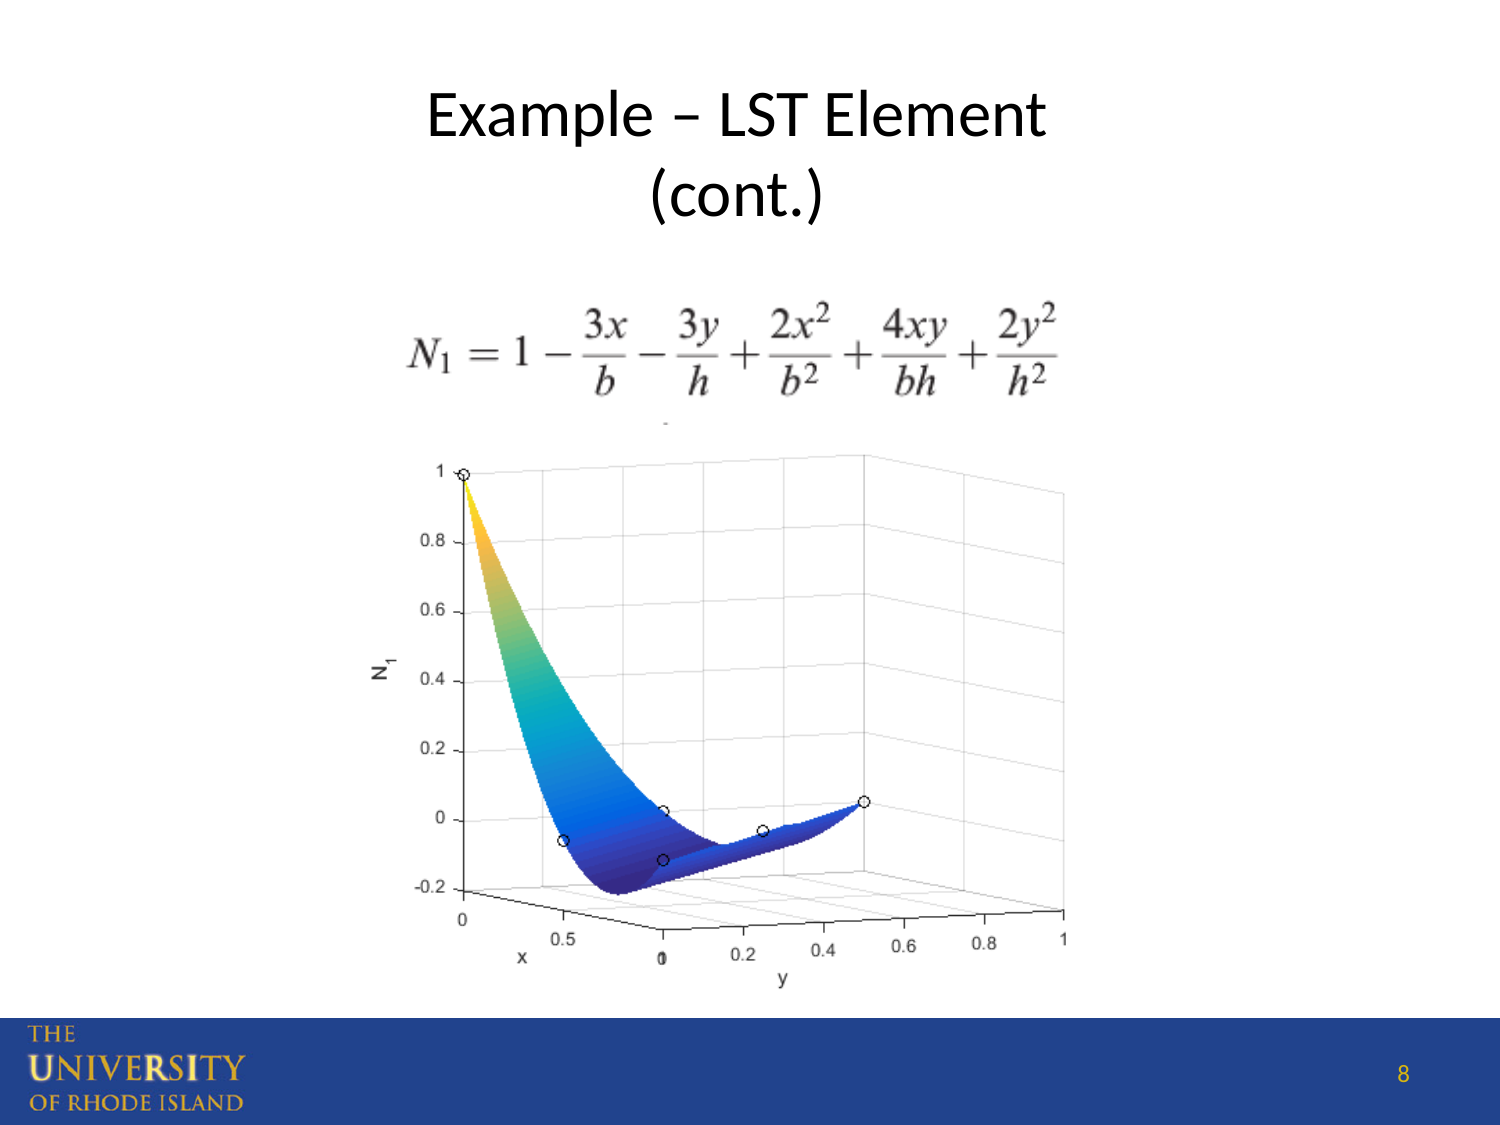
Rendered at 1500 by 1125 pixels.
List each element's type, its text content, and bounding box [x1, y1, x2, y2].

picture [0, 1018, 1500, 1125]
picture [362, 287, 1138, 994]
text_box Example – LST Element (cont.) [62, 62, 1413, 250]
